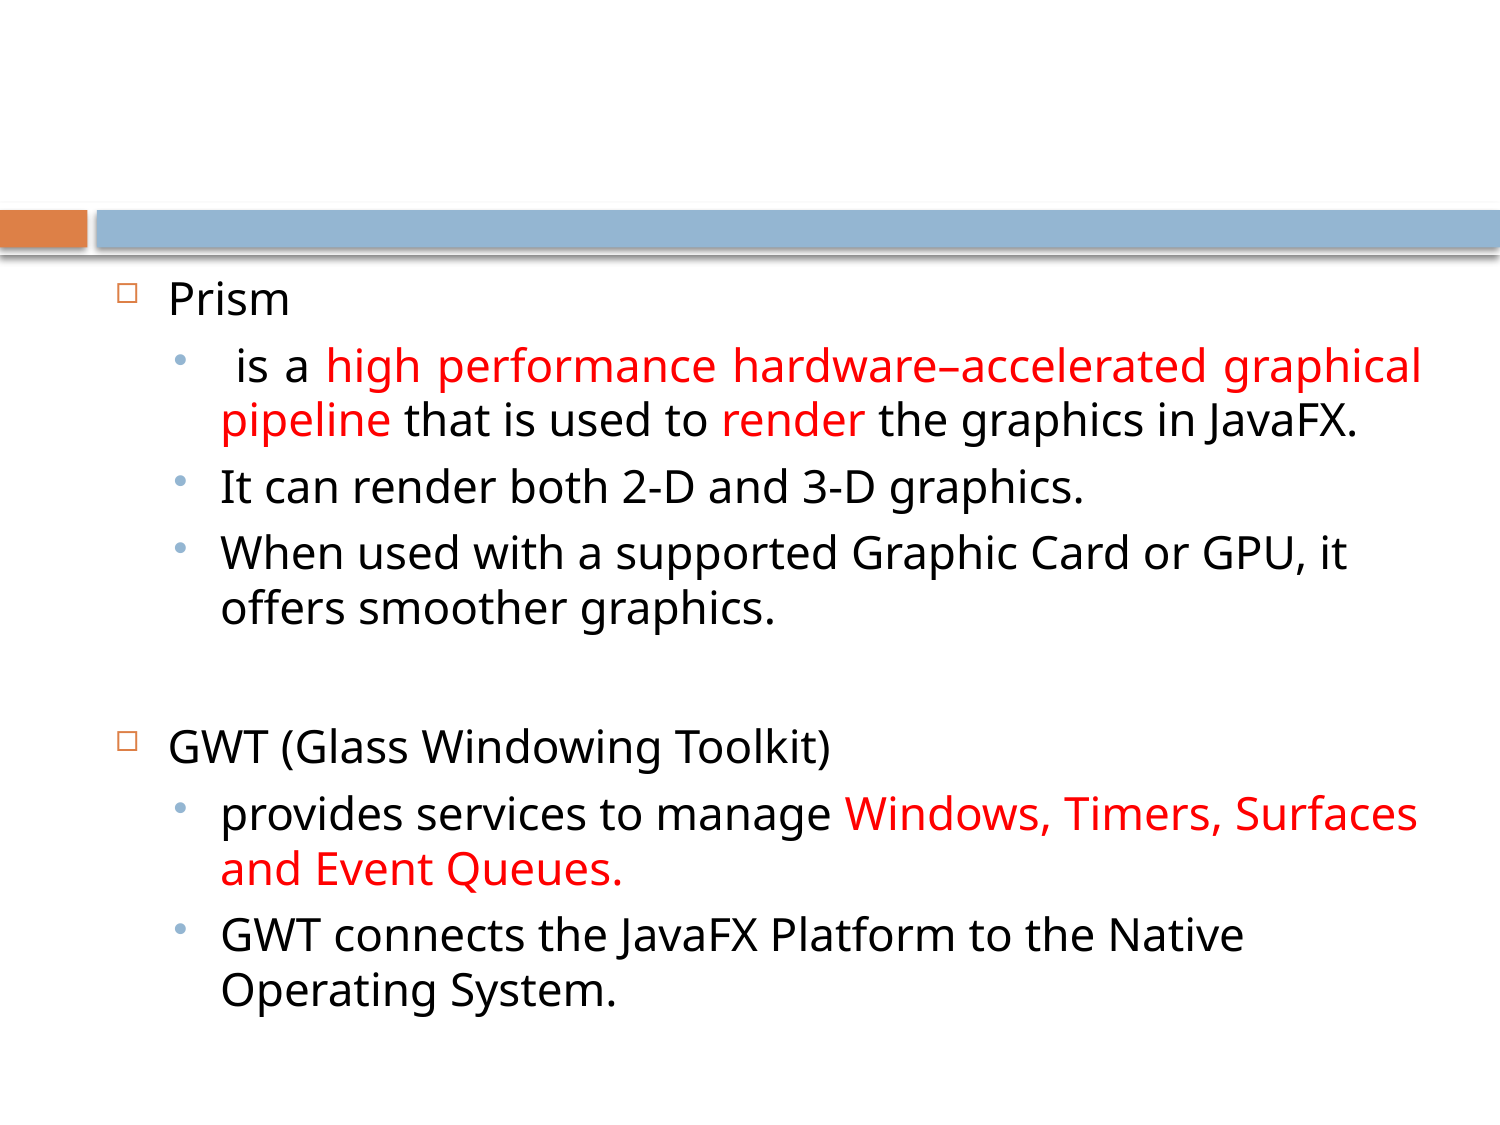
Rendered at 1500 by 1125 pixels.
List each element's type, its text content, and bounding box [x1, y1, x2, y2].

list Prism is a high performance hardware–accelerated graphical pipeline that is used to render the graphics in JavaFX. It can render both 2-D and 3-D graphics. When used with a supported Graphic Card or GPU, it offers smoother graphics. GWT (Glass Windowing Toolkit) provides services to manage Windows, Timers, Surfaces and Event Queues. GWT connects the JavaFX Platform to the Native Operating System. [100, 262, 1438, 1075]
